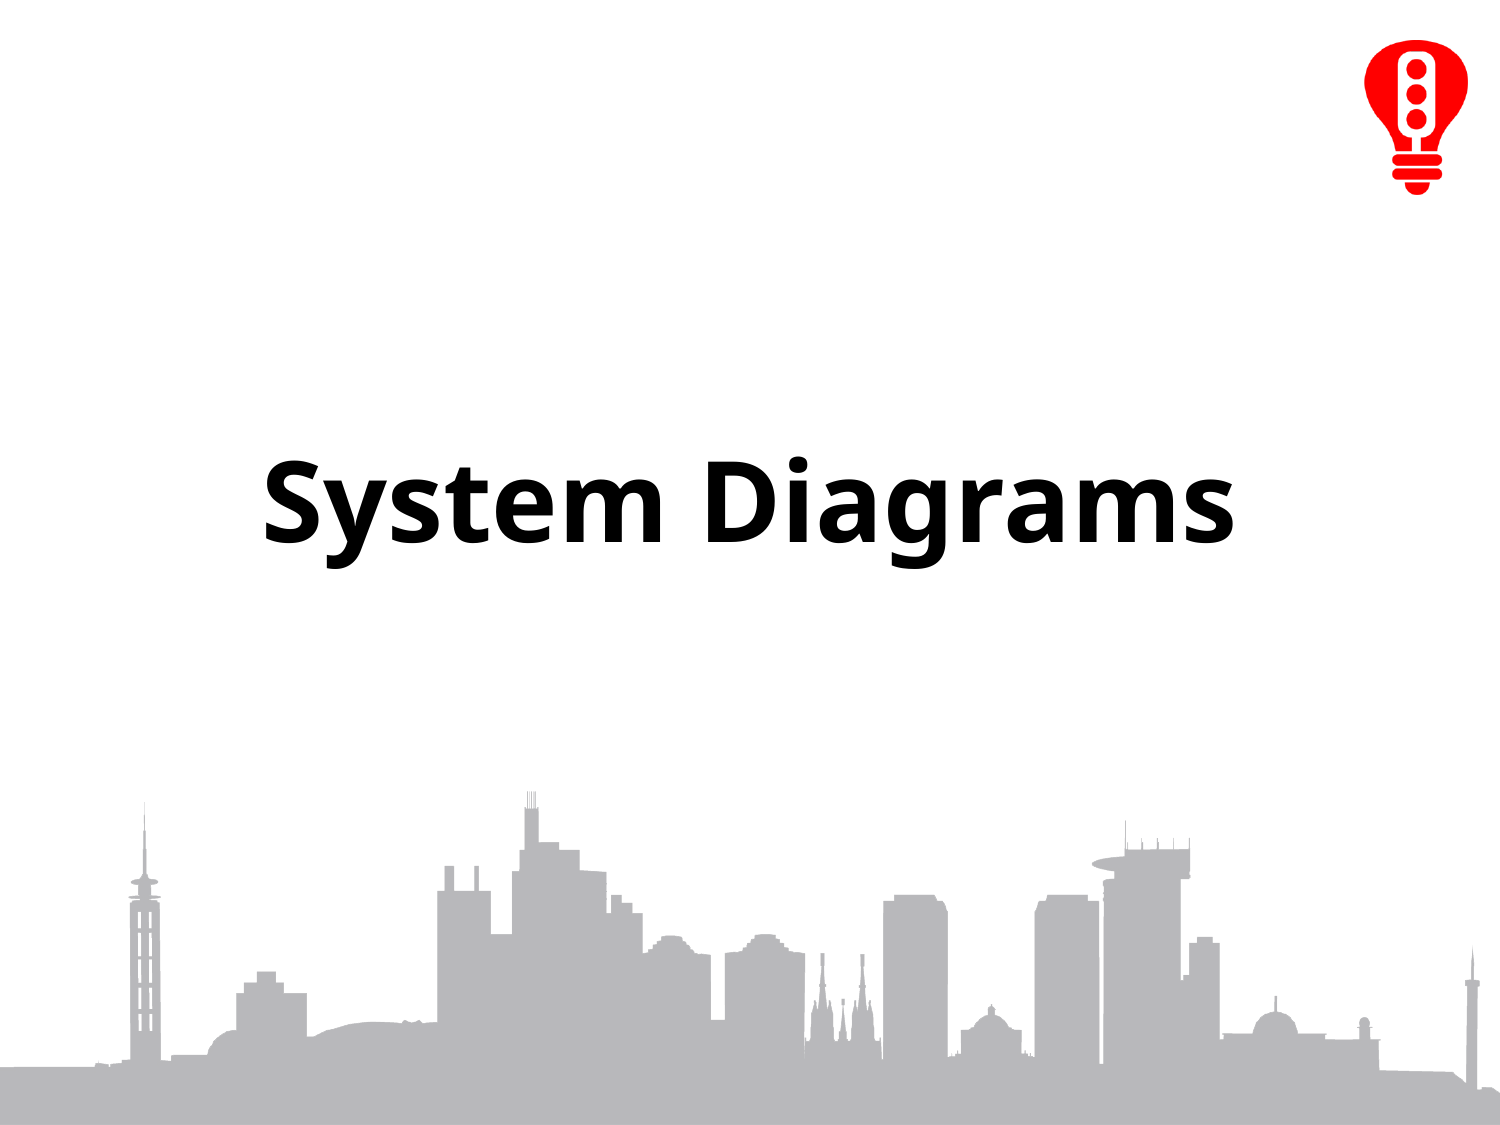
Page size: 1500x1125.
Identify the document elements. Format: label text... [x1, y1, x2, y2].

title System Diagrams [103, 397, 1397, 615]
text_box [0, 632, 1500, 1125]
picture [1364, 40, 1468, 195]
